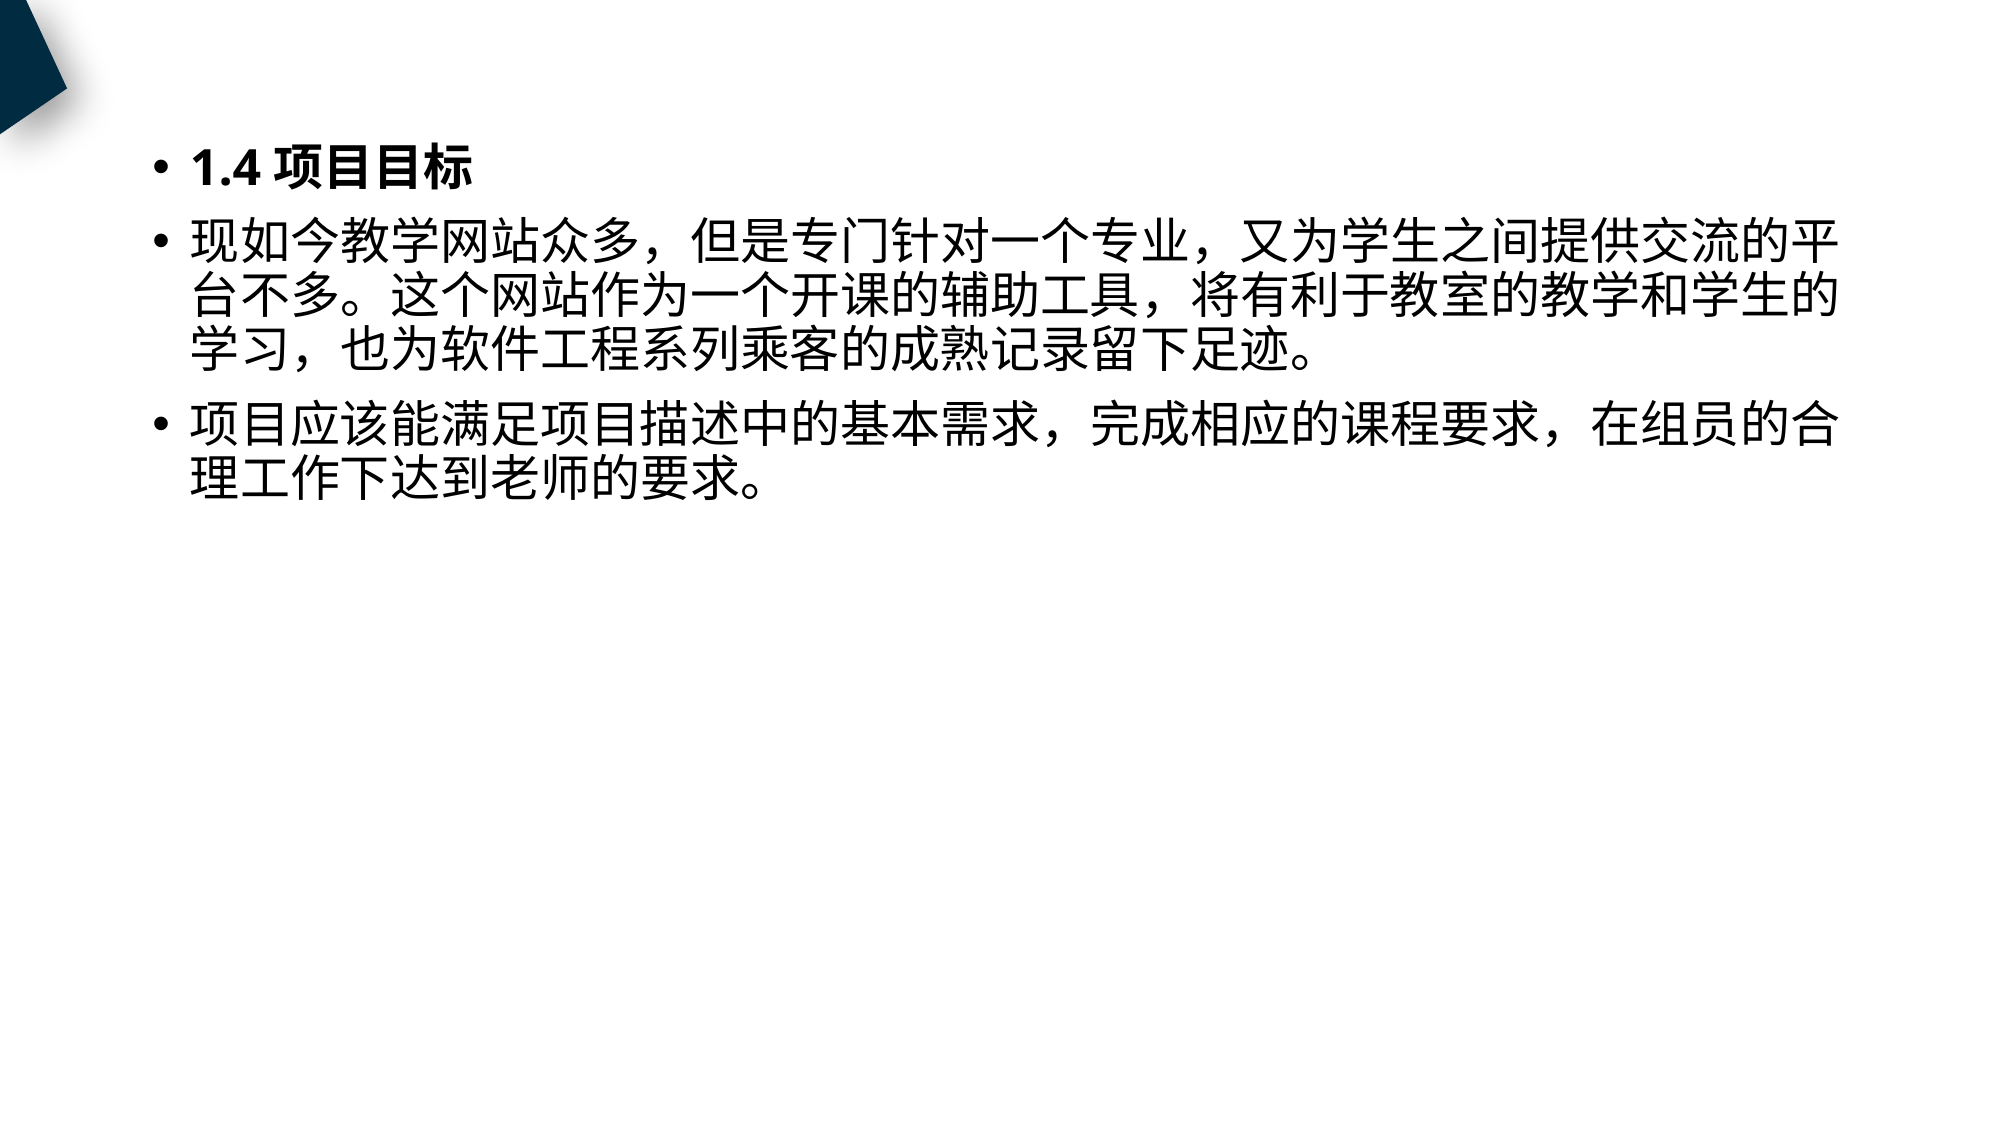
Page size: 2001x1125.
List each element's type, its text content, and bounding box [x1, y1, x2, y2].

text_box [0, 0, 68, 135]
list 1.4项目目标 现如今教学网站众多，但是专门针对一个专业，又为学生之间提供交流的平台不多。这个网站作为一个开课的辅助工具，将有利于教室的教学和学生的学习，也为软件工程系列乘客的成熟记录留下足迹。 项目应该能满足项目描述中的基本需求，完成相应的课程要求，在组员的合理工作下达到老师的要求。 [137, 134, 1863, 1014]
